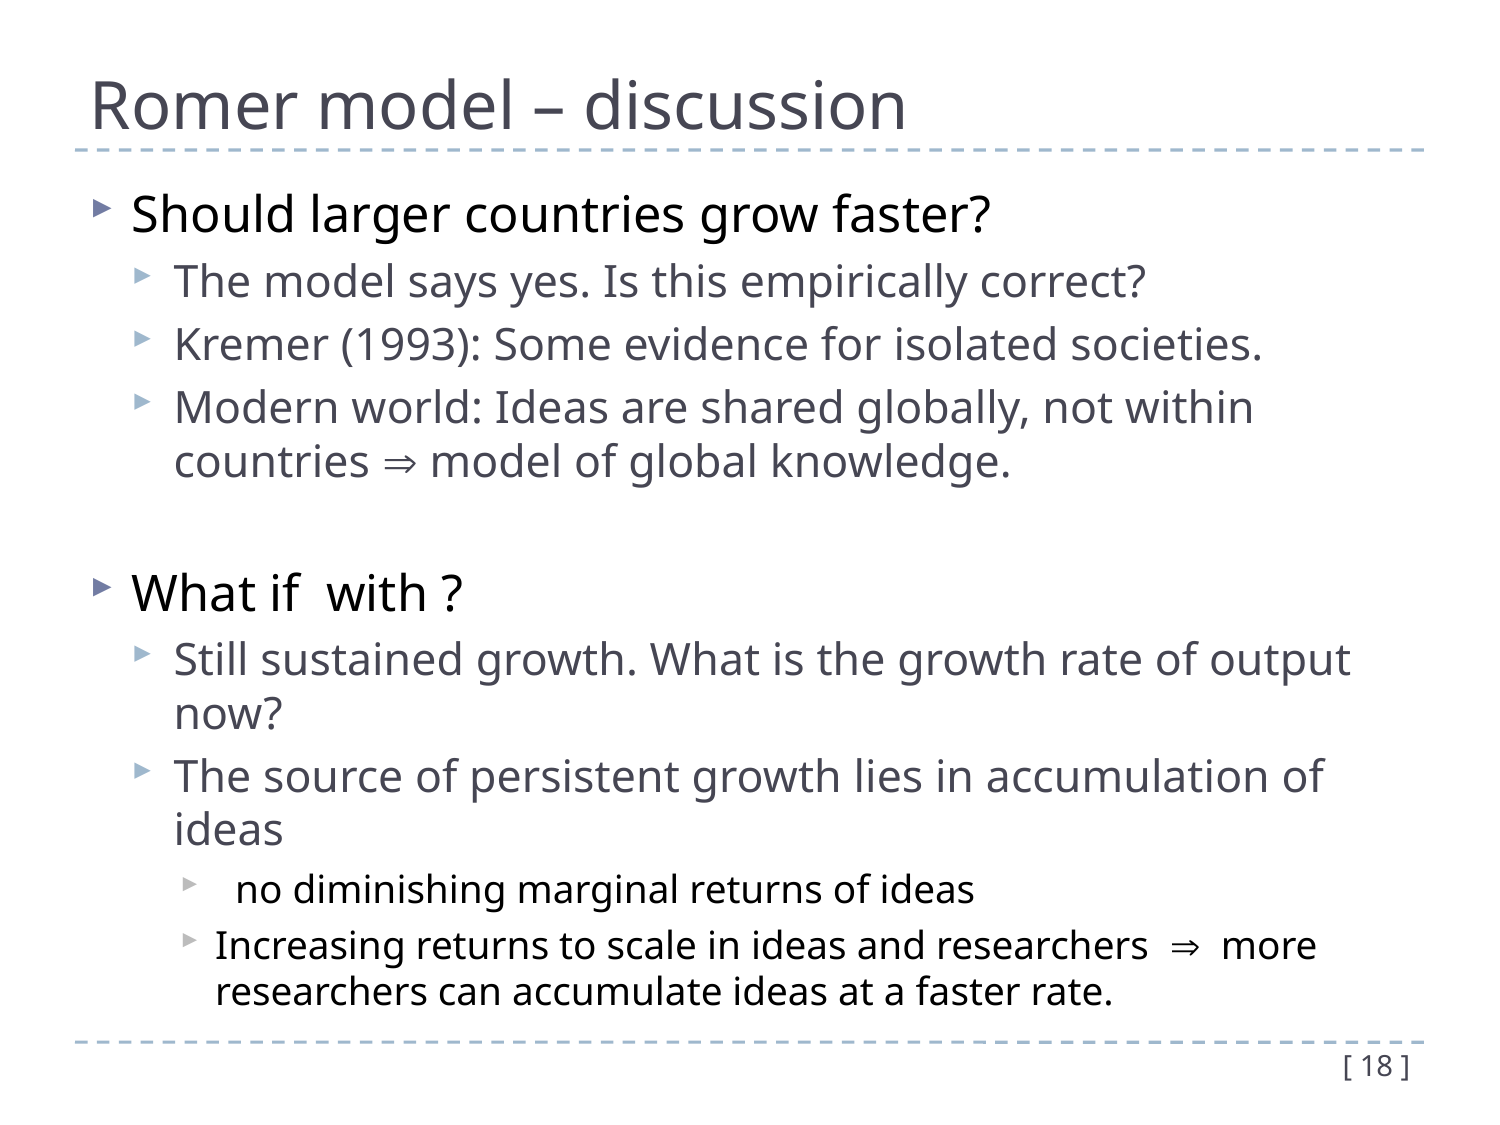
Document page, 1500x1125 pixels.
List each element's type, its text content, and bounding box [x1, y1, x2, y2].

slide_number [ 18 ] [1100, 1040, 1425, 1100]
title Romer model – discussion [75, 24, 1425, 150]
